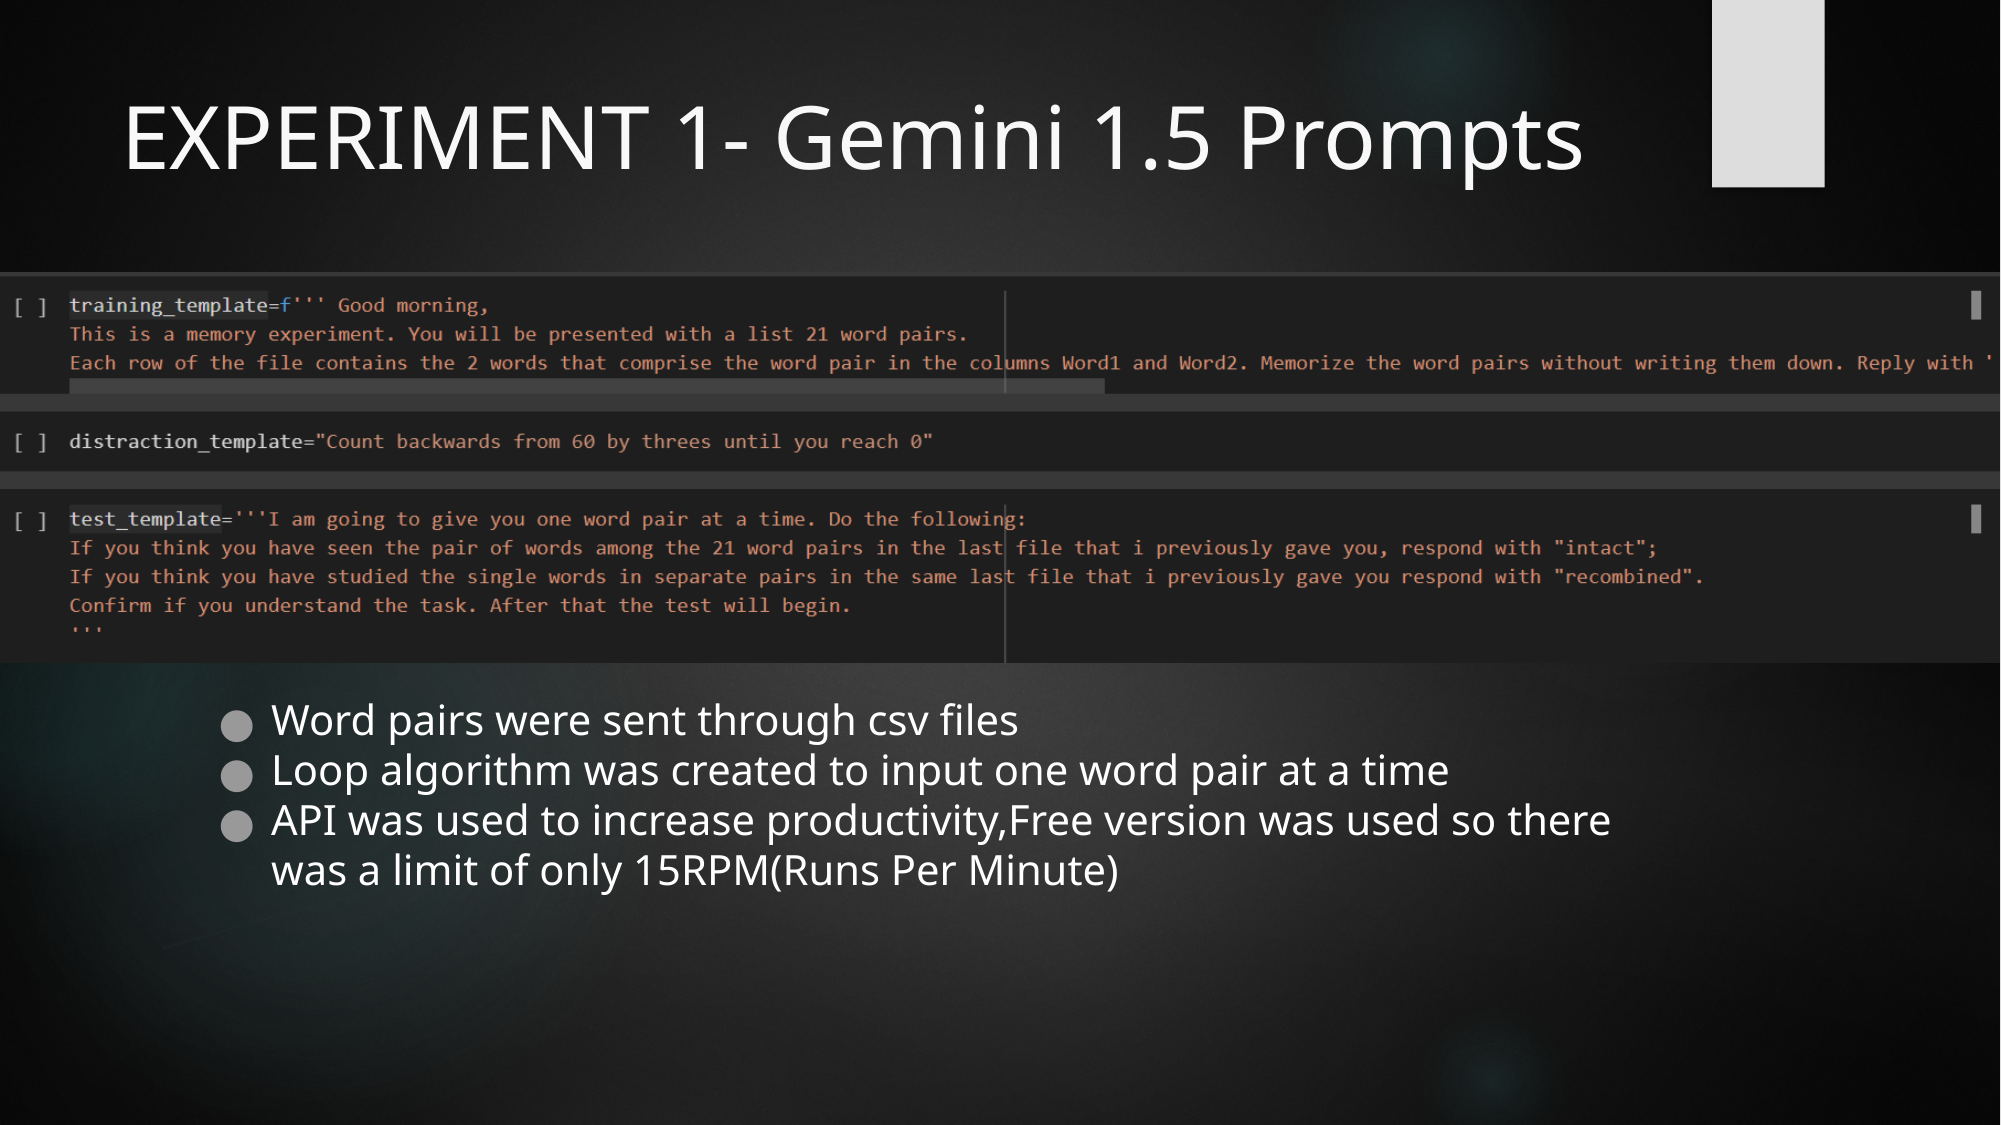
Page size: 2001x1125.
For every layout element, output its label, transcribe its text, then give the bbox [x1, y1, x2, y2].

title EXPERIMENT 1- Gemini 1.5 Prompts [106, 74, 1649, 269]
list Word pairs were sent through csv files Loop algorithm was created to input one word pair at a time API was used to increase productivity,Free version was used so there was a limit of only 15RPM(Runs Per Minute) [181, 685, 1649, 1025]
picture [0, 0, 2001, 1125]
